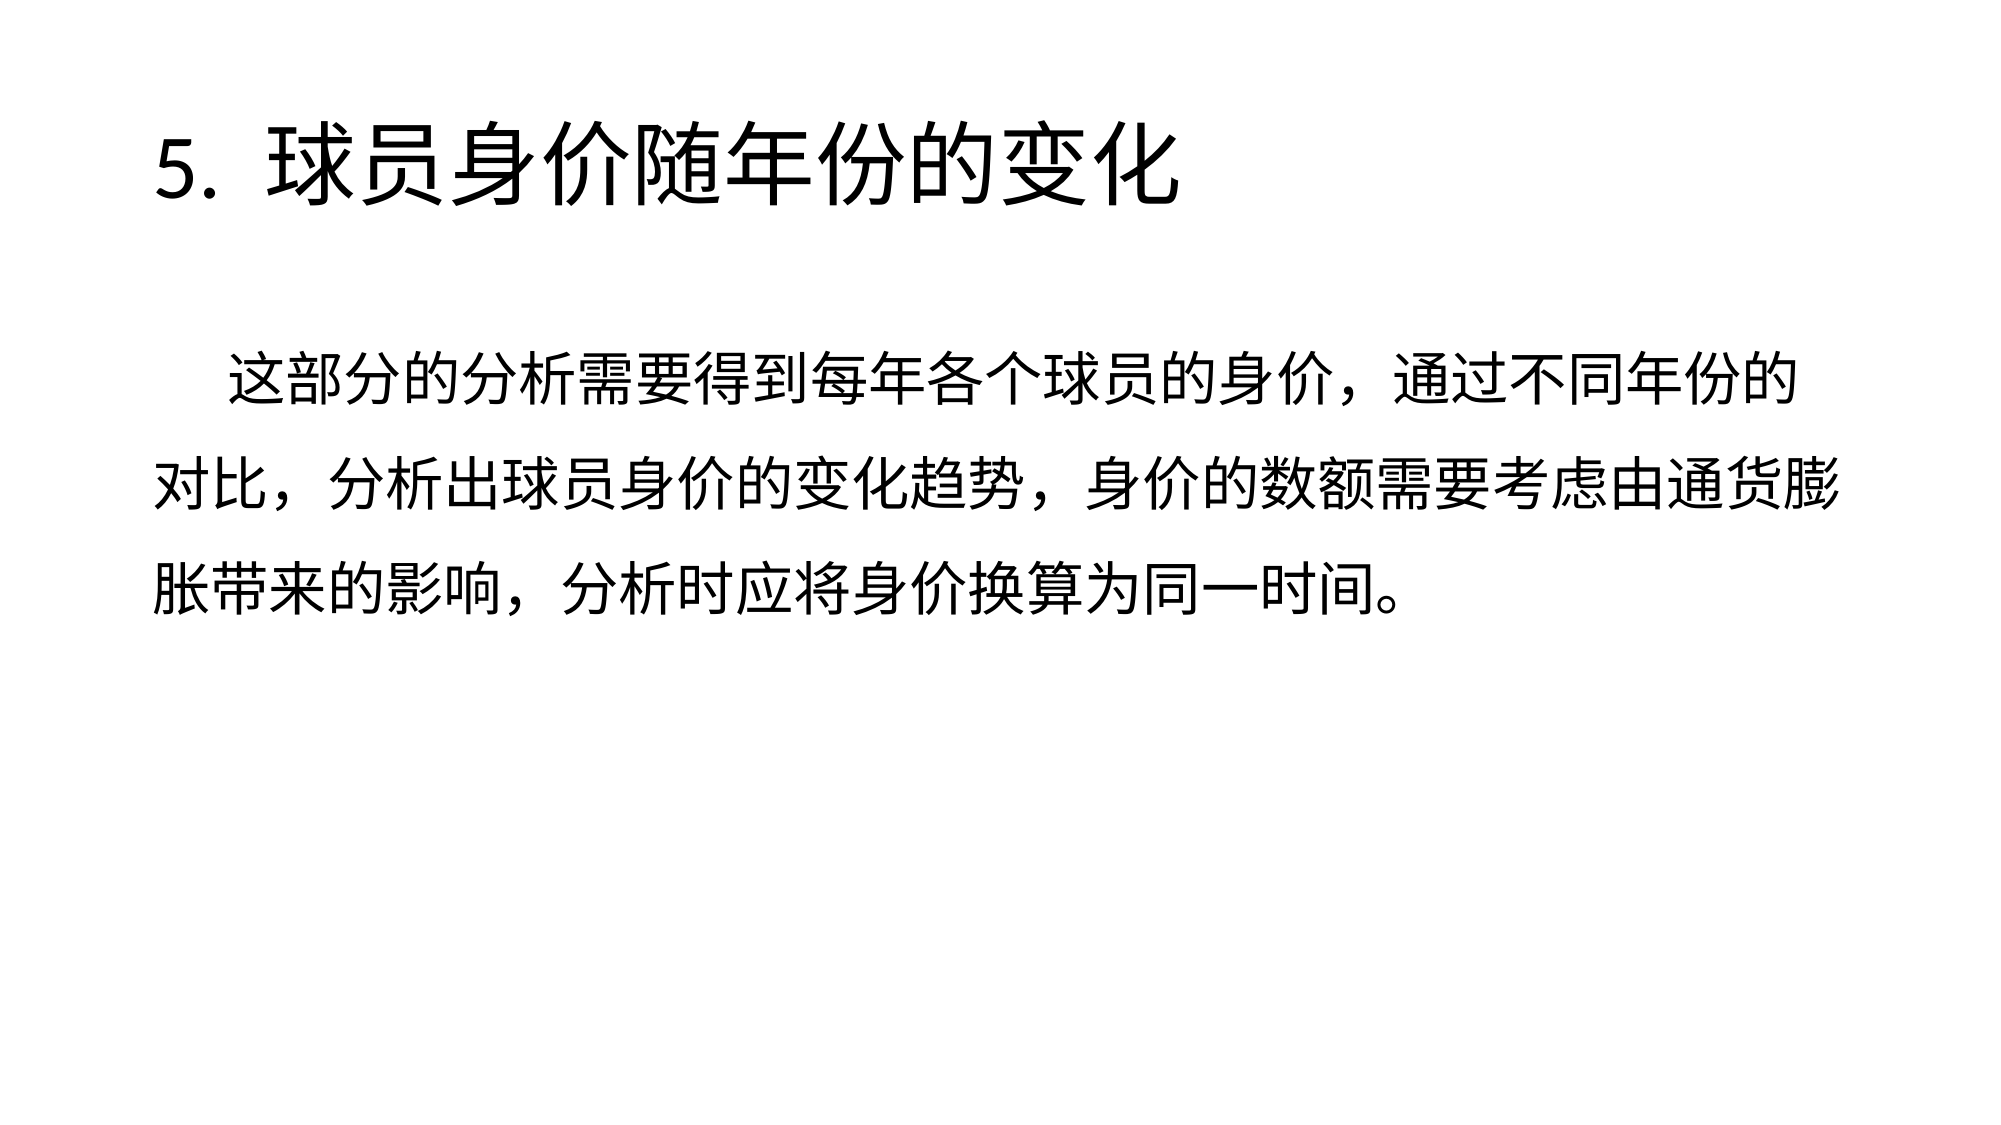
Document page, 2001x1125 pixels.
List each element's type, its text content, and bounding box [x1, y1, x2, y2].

list 这部分的分析需要得到每年各个球员的身价，通过不同年份的对比，分析出球员身价的变化趋势，身价的数额需要考虑由通货膨胀带来的影响，分析时应将身价换算为同一时间。 [137, 299, 1863, 1014]
title 5. 球员身价随年份的变化 [137, 59, 1863, 278]
